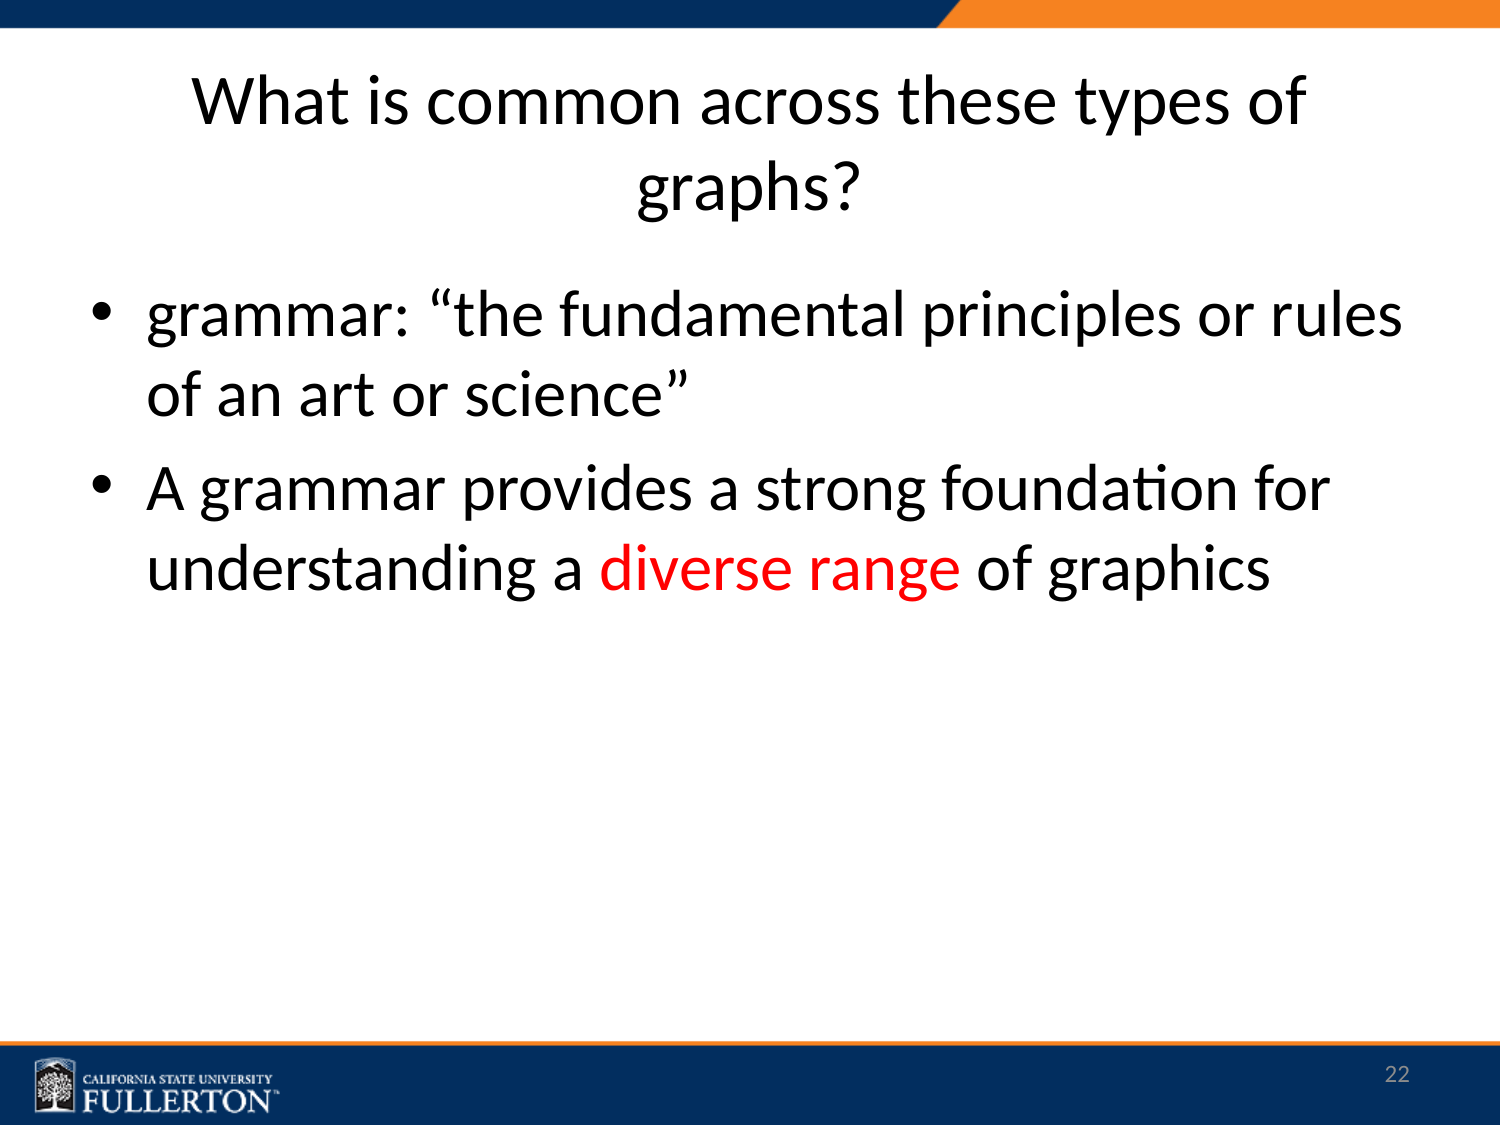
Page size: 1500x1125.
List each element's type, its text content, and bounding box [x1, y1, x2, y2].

title What is common across these types of graphs? [75, 45, 1425, 233]
slide_number 22 [1074, 1042, 1425, 1103]
picture [0, 0, 1500, 1125]
list grammar: “the fundamental principles or rules of an art or science” A grammar provides a strong foundation for understanding a diverse range of graphics [75, 262, 1425, 1005]
